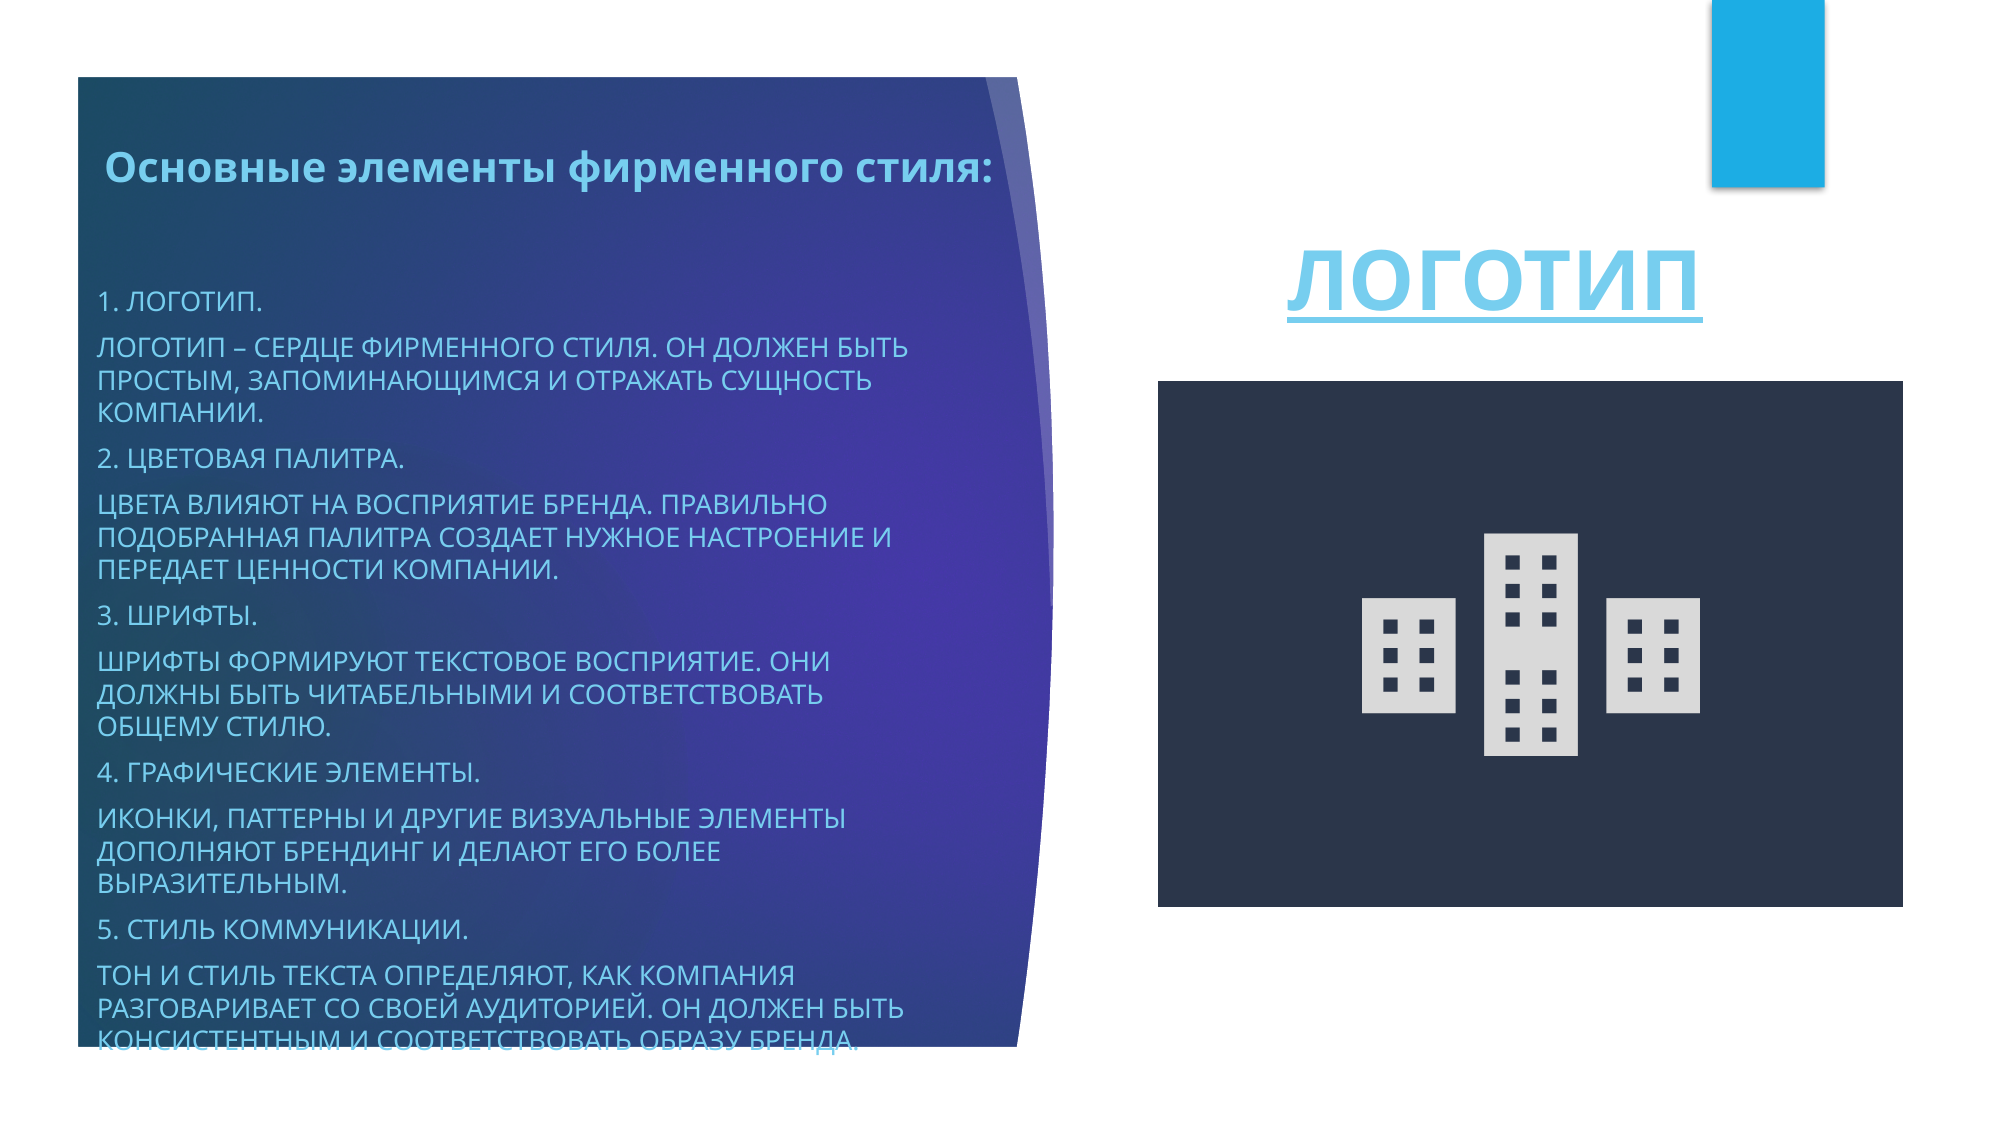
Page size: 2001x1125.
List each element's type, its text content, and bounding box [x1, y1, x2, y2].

title ЛОГОТИП [1272, 90, 1789, 379]
text_box Основные элементы фирменного стиля: [89, 133, 1009, 199]
list 1. Логотип. Логотип – сердце фирменного стиля. Он должен быть простым, запоминающимся и отражать сущность компании. 2. Цветовая палитра. Цвета влияют на восприятие бренда. Правильно подобранная палитра создает нужное настроение и передает ценности компании. 3. Шрифты. Шрифты формируют текстовое восприятие. Они должны быть читабельными и соответствовать общему стилю. 4. Графические элементы. Иконки, паттерны и другие визуальные элементы дополняют брендинг и делают его более выразительным. 5. Стиль коммуникации. Тон и стиль текста определяют, как компания разговаривает со своей аудиторией. Он должен быть консистентным и соответствовать образу бренда. [81, 277, 947, 1084]
picture [1158, 380, 1903, 907]
